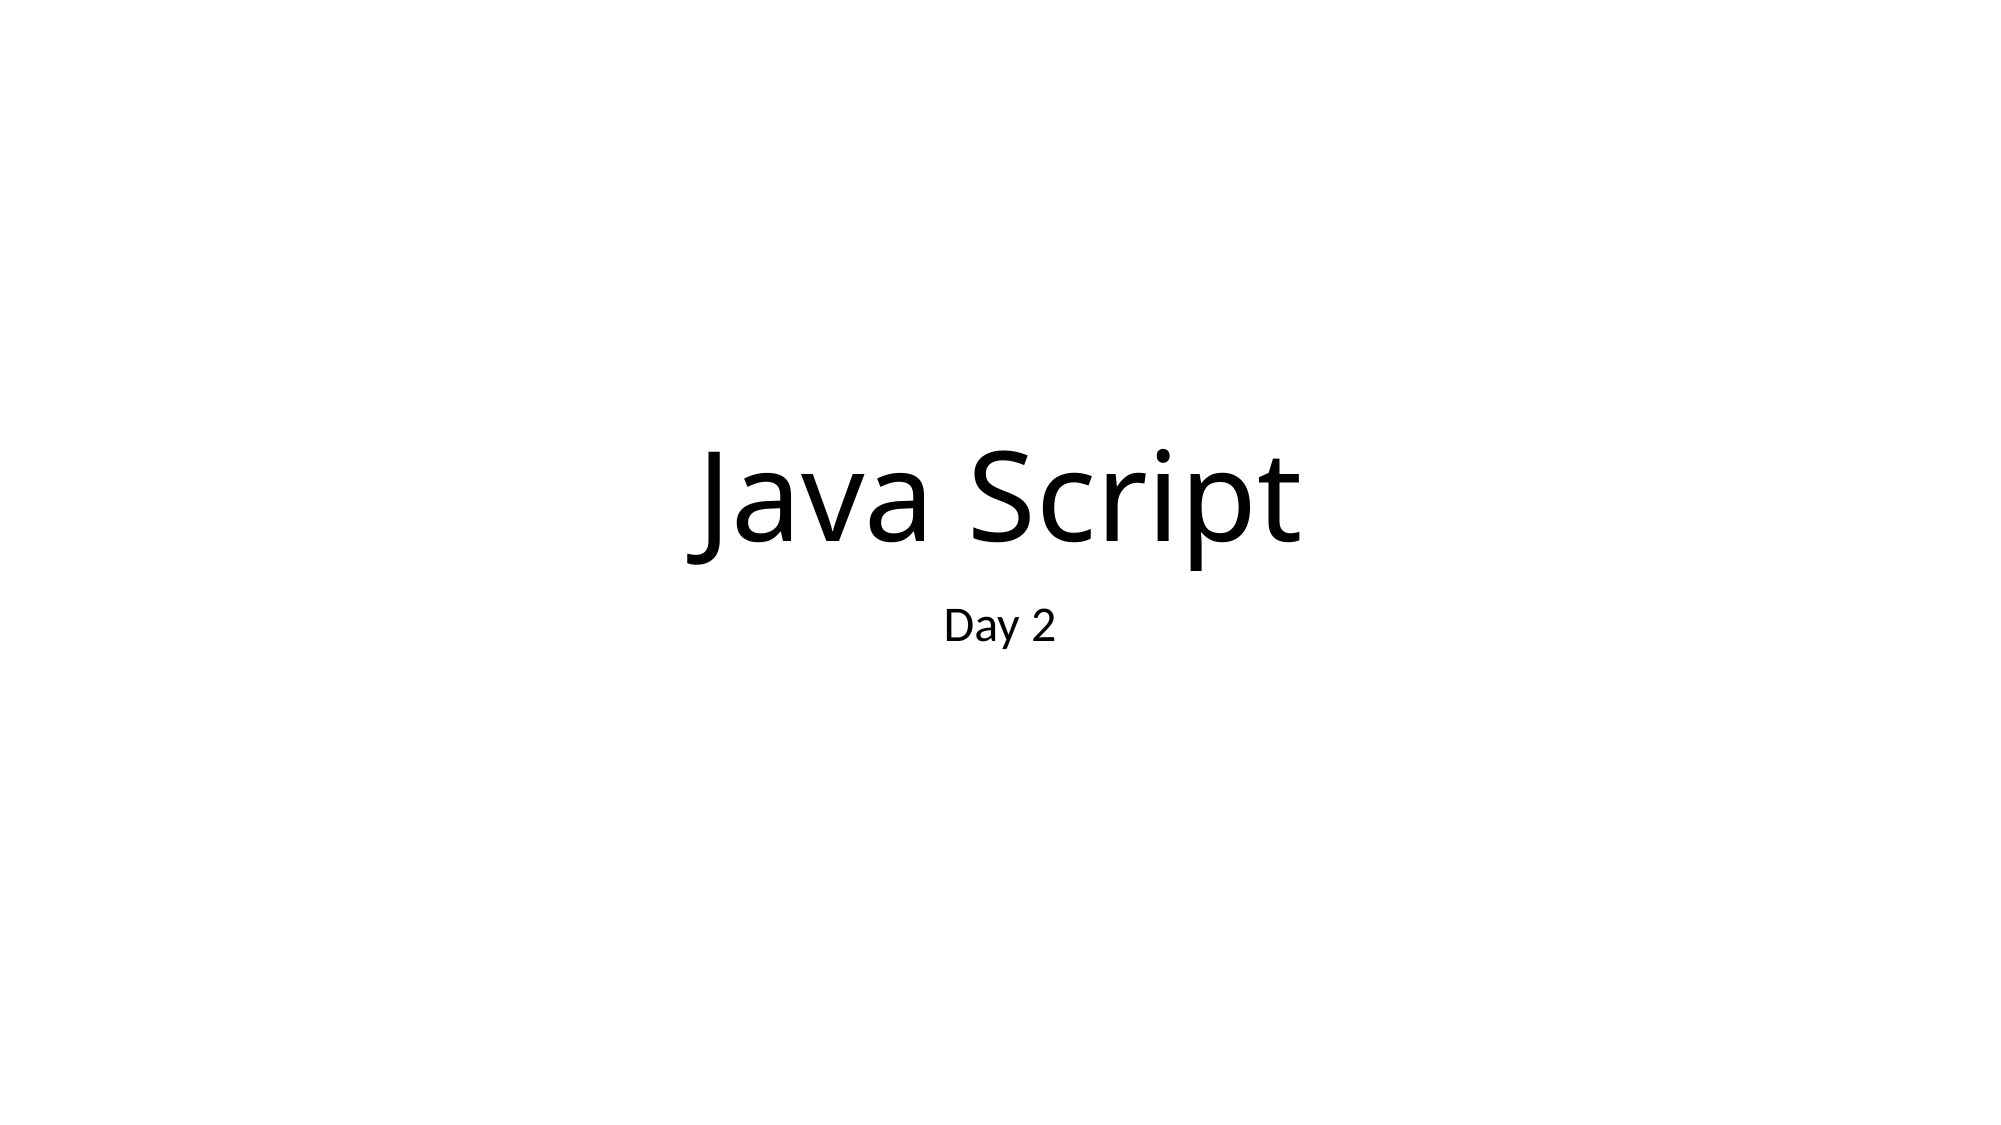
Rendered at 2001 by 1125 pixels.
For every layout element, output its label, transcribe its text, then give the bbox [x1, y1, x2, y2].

subtitle Day 2 [249, 590, 1750, 863]
title Java Script [249, 184, 1750, 576]
